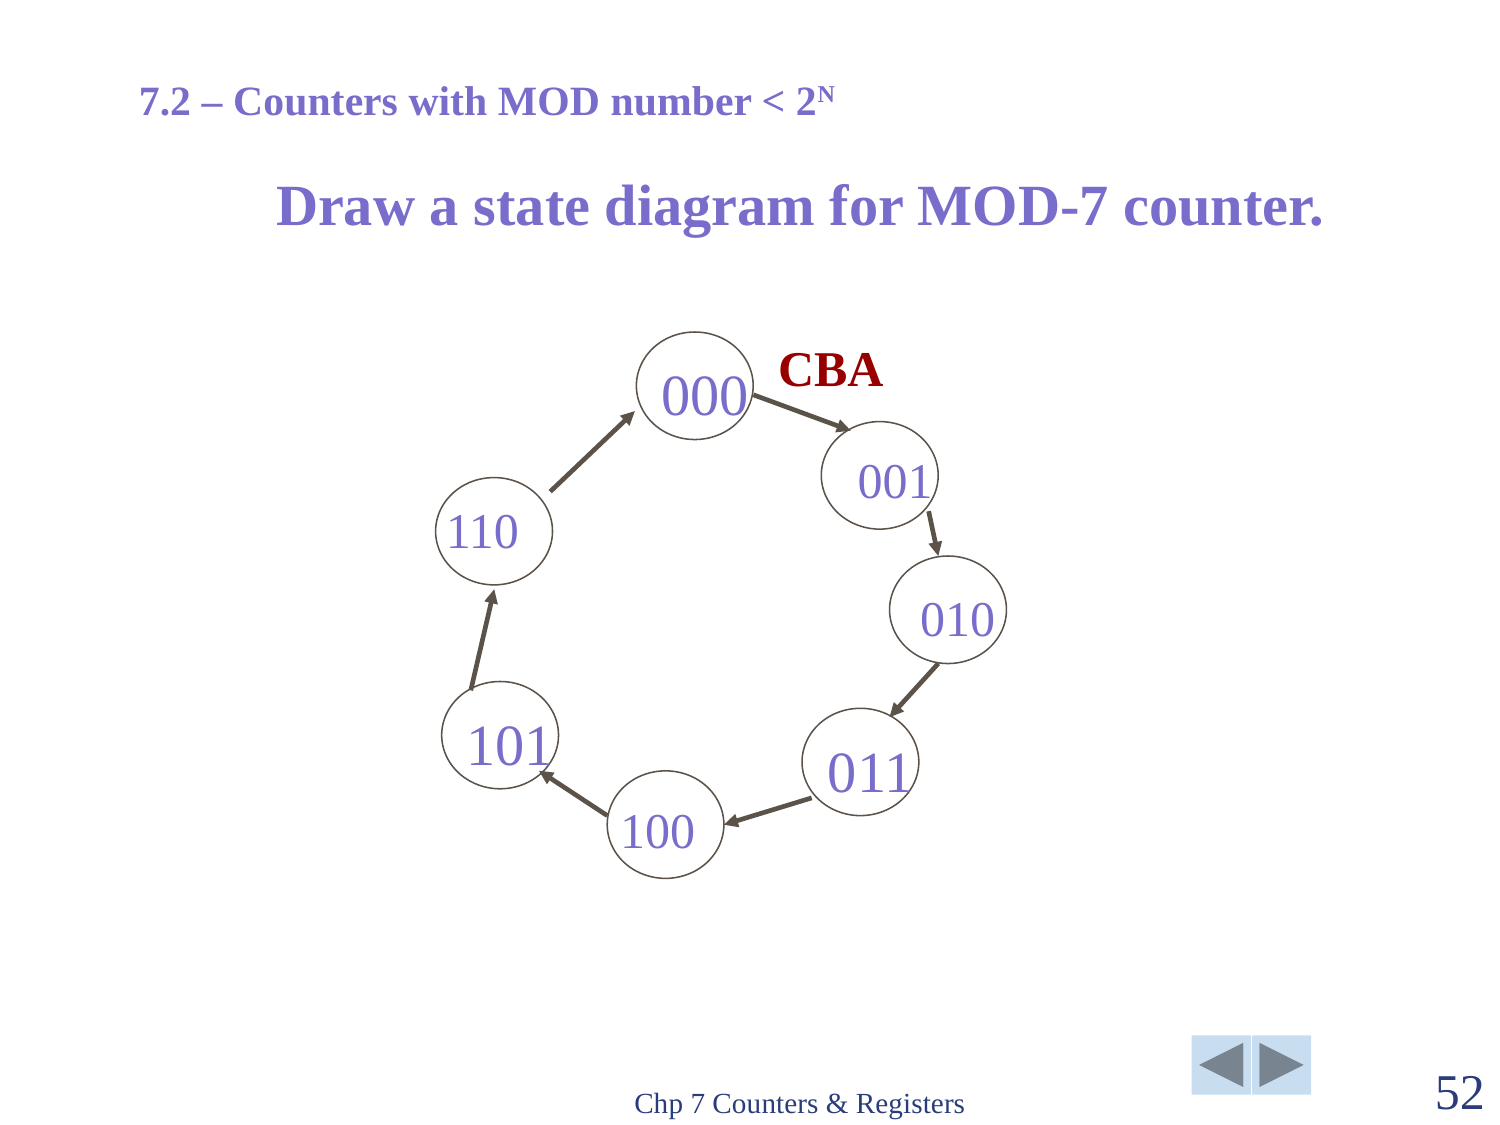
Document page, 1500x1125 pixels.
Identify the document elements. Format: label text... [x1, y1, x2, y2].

text_box CBA [763, 329, 899, 404]
text_box 010 [905, 579, 1011, 654]
text_box [778, 404, 851, 433]
text_box [928, 511, 942, 556]
title Draw a state diagram for MOD-7 counter. [162, 167, 1438, 245]
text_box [604, 770, 734, 879]
text_box [889, 556, 996, 647]
text_box [449, 566, 539, 585]
text_box [821, 421, 925, 530]
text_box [636, 331, 764, 440]
text_box 7.2 – Counters with MOD number < 2N [123, 66, 963, 132]
slide_number 52 [1349, 1051, 1500, 1125]
footer Chp 7 Counters & Registers [562, 1051, 1038, 1125]
text_box [914, 654, 982, 664]
text_box 110 [430, 490, 556, 566]
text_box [801, 708, 930, 816]
text_box [550, 412, 631, 492]
text_box [456, 477, 532, 490]
text_box 001 [842, 441, 948, 517]
text_box [473, 589, 498, 679]
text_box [441, 681, 570, 790]
